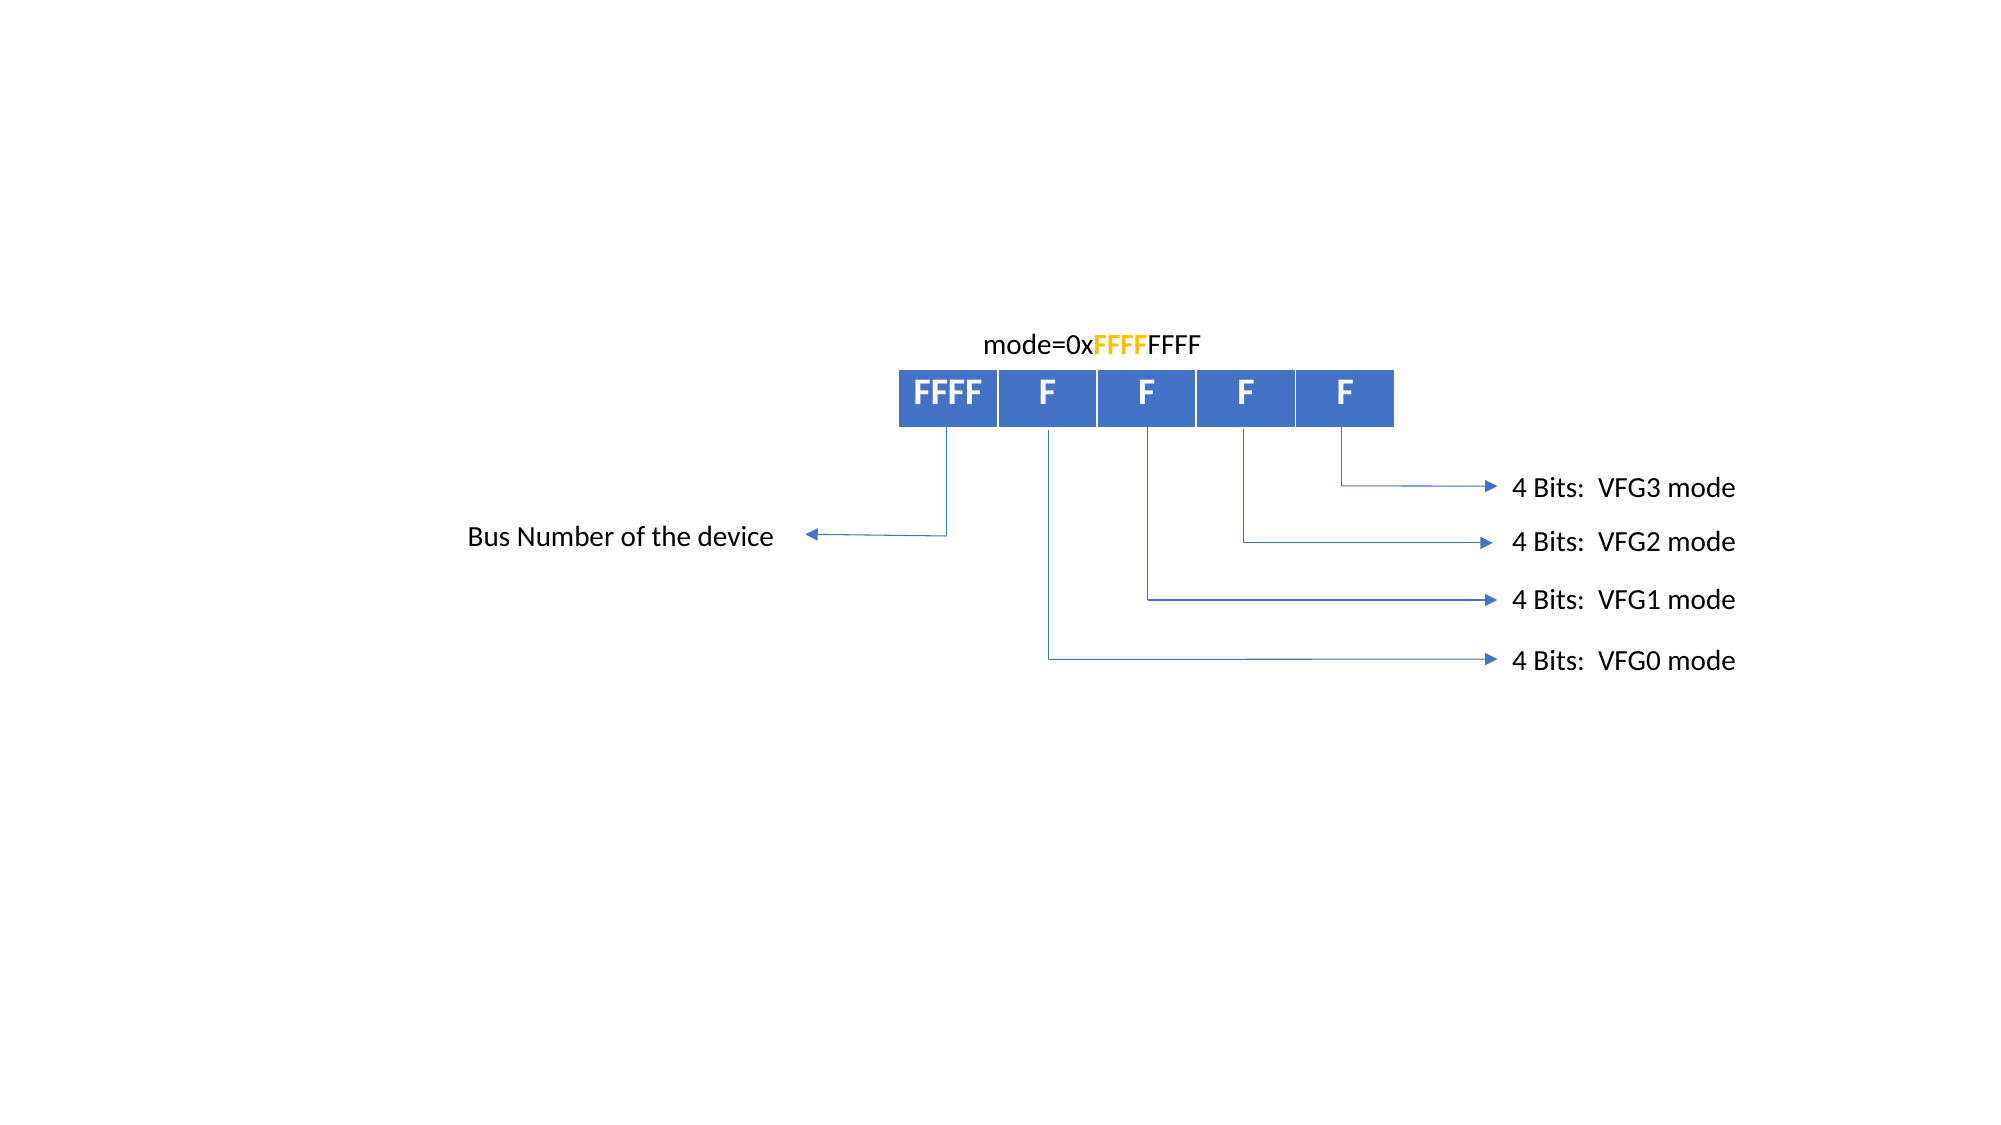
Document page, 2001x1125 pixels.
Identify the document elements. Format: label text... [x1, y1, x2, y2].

text_box 4 Bits: VFG2 mode [1497, 514, 1850, 565]
table_header F [1197, 370, 1295, 427]
text_box 4 Bits: VFG0 mode [1497, 634, 1850, 684]
table_header F [1098, 370, 1195, 427]
table_header F [1296, 370, 1394, 427]
text_box Bus Number of the device [453, 509, 806, 560]
text_box mode=0xFFFFFFFF [968, 318, 1221, 368]
text_box 4 Bits: VFG3 mode [1497, 461, 1850, 511]
table_header FFFF [899, 370, 997, 427]
table_header F [999, 370, 1096, 427]
text_box 4 Bits: VFG1 mode [1497, 573, 1850, 624]
